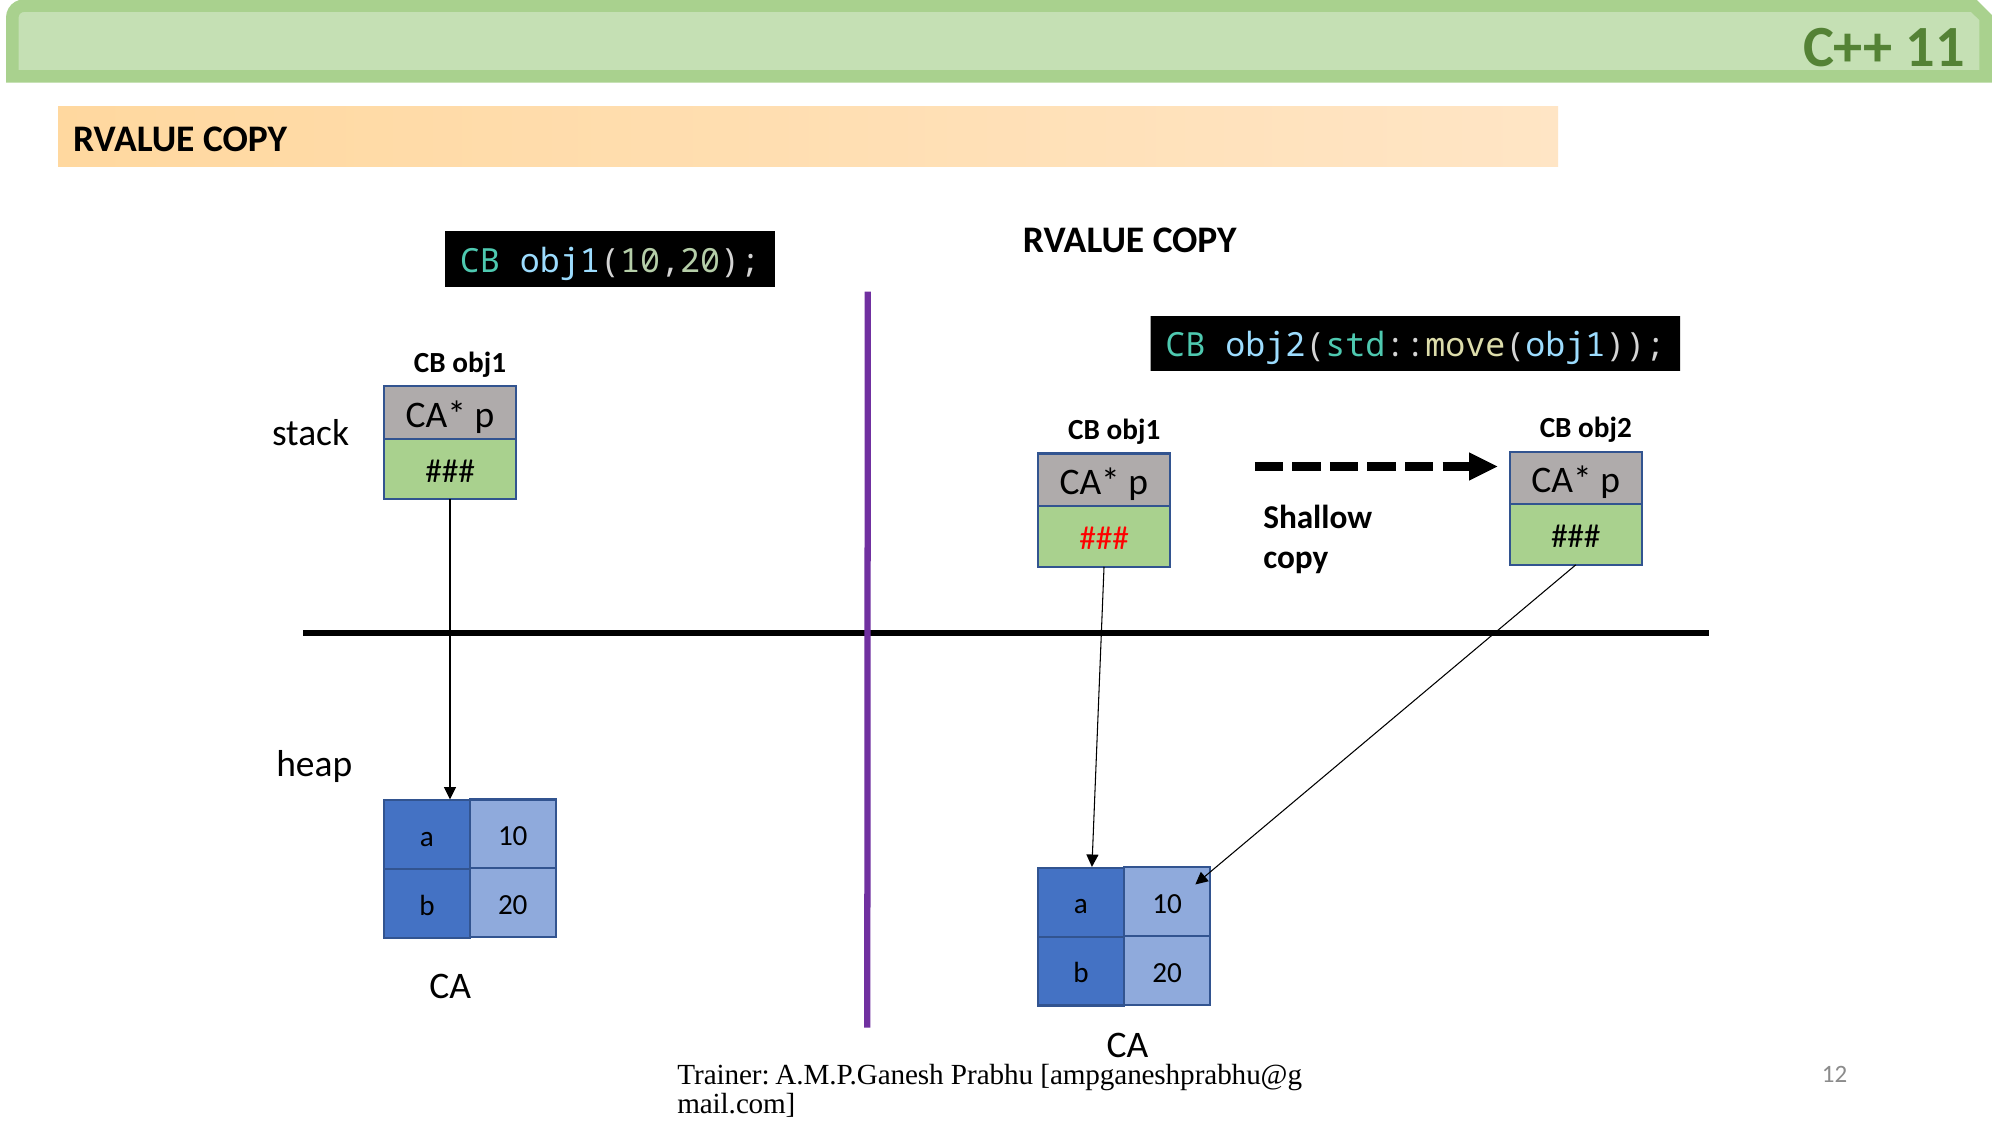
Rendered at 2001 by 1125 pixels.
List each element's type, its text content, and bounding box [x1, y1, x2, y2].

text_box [1195, 564, 1576, 885]
footer Trainer: A.M.P.Ganesh Prabhu [ampganeshprabhu@gmail.com] [662, 1042, 1338, 1103]
text_box CB obj1 [399, 335, 572, 386]
text_box Shallow copy [1248, 487, 1460, 564]
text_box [1509, 451, 1642, 565]
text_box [1091, 566, 1105, 867]
text_box CB obj2 [1524, 401, 1698, 451]
text_box C++ 11 [11, 4, 1987, 78]
text_box CB obj1(10,20); [445, 231, 775, 287]
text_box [1037, 866, 1210, 1006]
text_box heap [261, 731, 388, 792]
text_box RVALUE COPY [946, 208, 1314, 268]
text_box CA [414, 953, 572, 1014]
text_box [1037, 453, 1171, 567]
slide_number 12 [1412, 1042, 1863, 1103]
text_box CB obj1 [1053, 402, 1226, 453]
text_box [383, 386, 517, 500]
text_box CA [1091, 1012, 1249, 1042]
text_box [383, 799, 556, 939]
text_box stack [257, 400, 383, 461]
text_box RVALUE COPY [58, 106, 1559, 167]
text_box CB obj2(std::move(obj1)); [1150, 316, 1681, 371]
